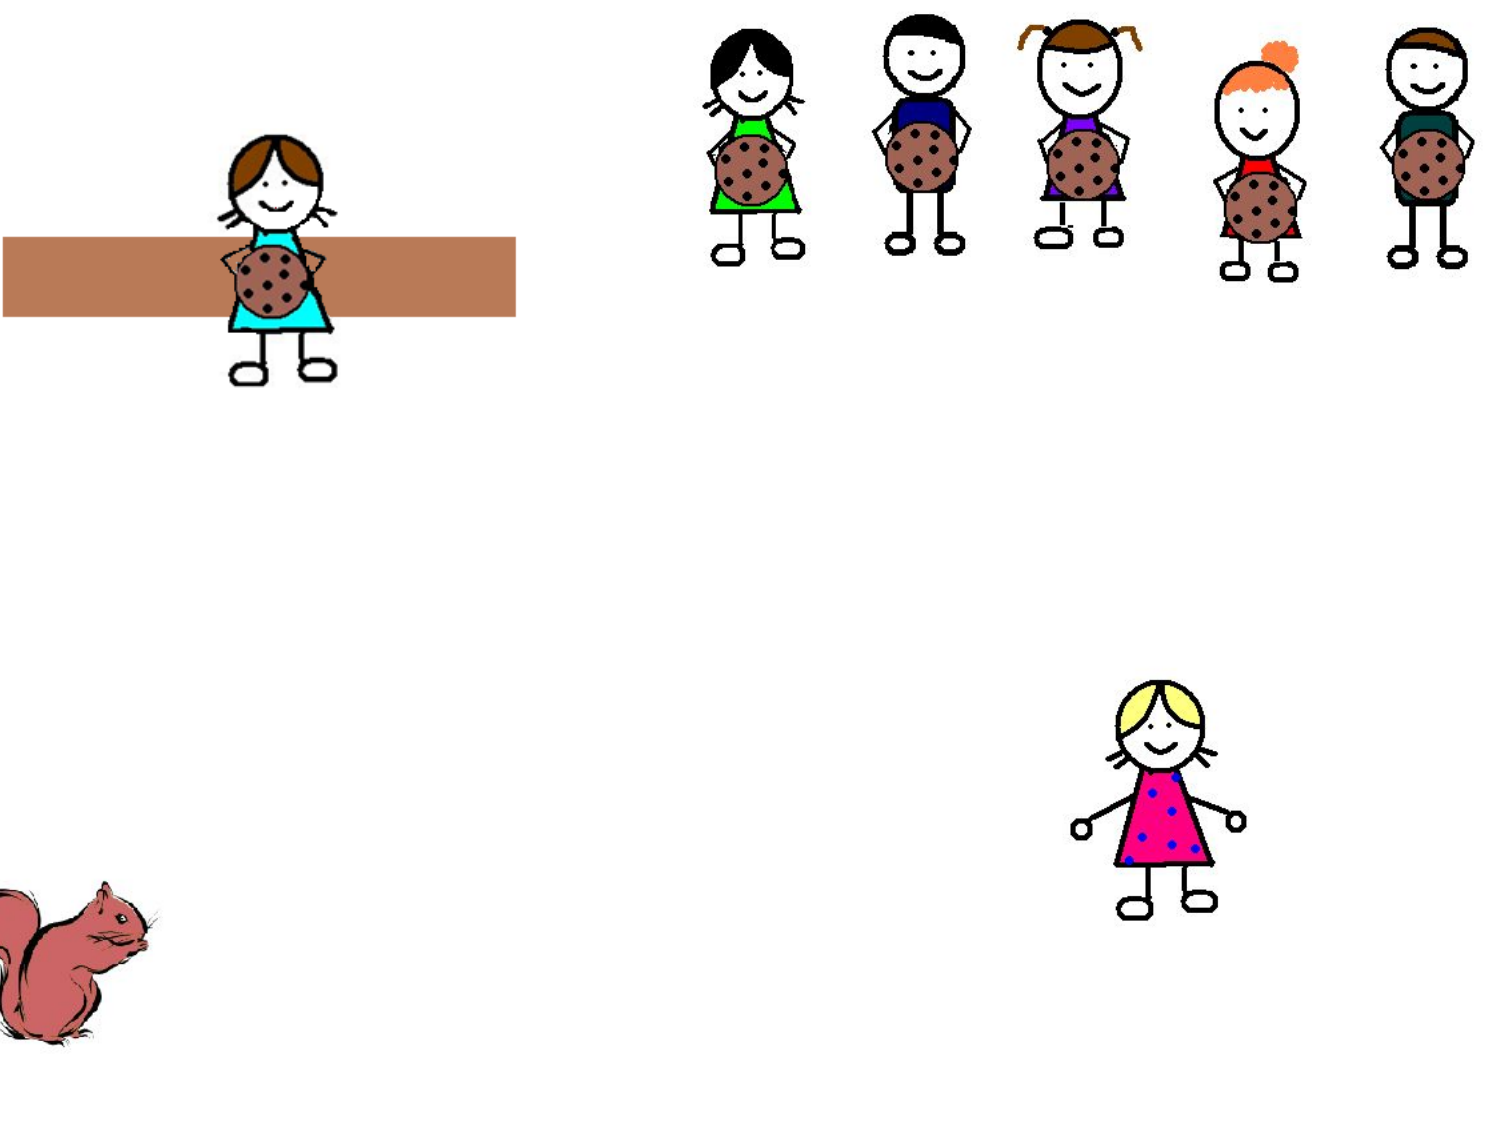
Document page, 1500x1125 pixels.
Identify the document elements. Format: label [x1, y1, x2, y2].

picture [664, 0, 1500, 288]
picture [1037, 662, 1275, 957]
picture [0, 862, 172, 1055]
picture [0, 99, 549, 435]
